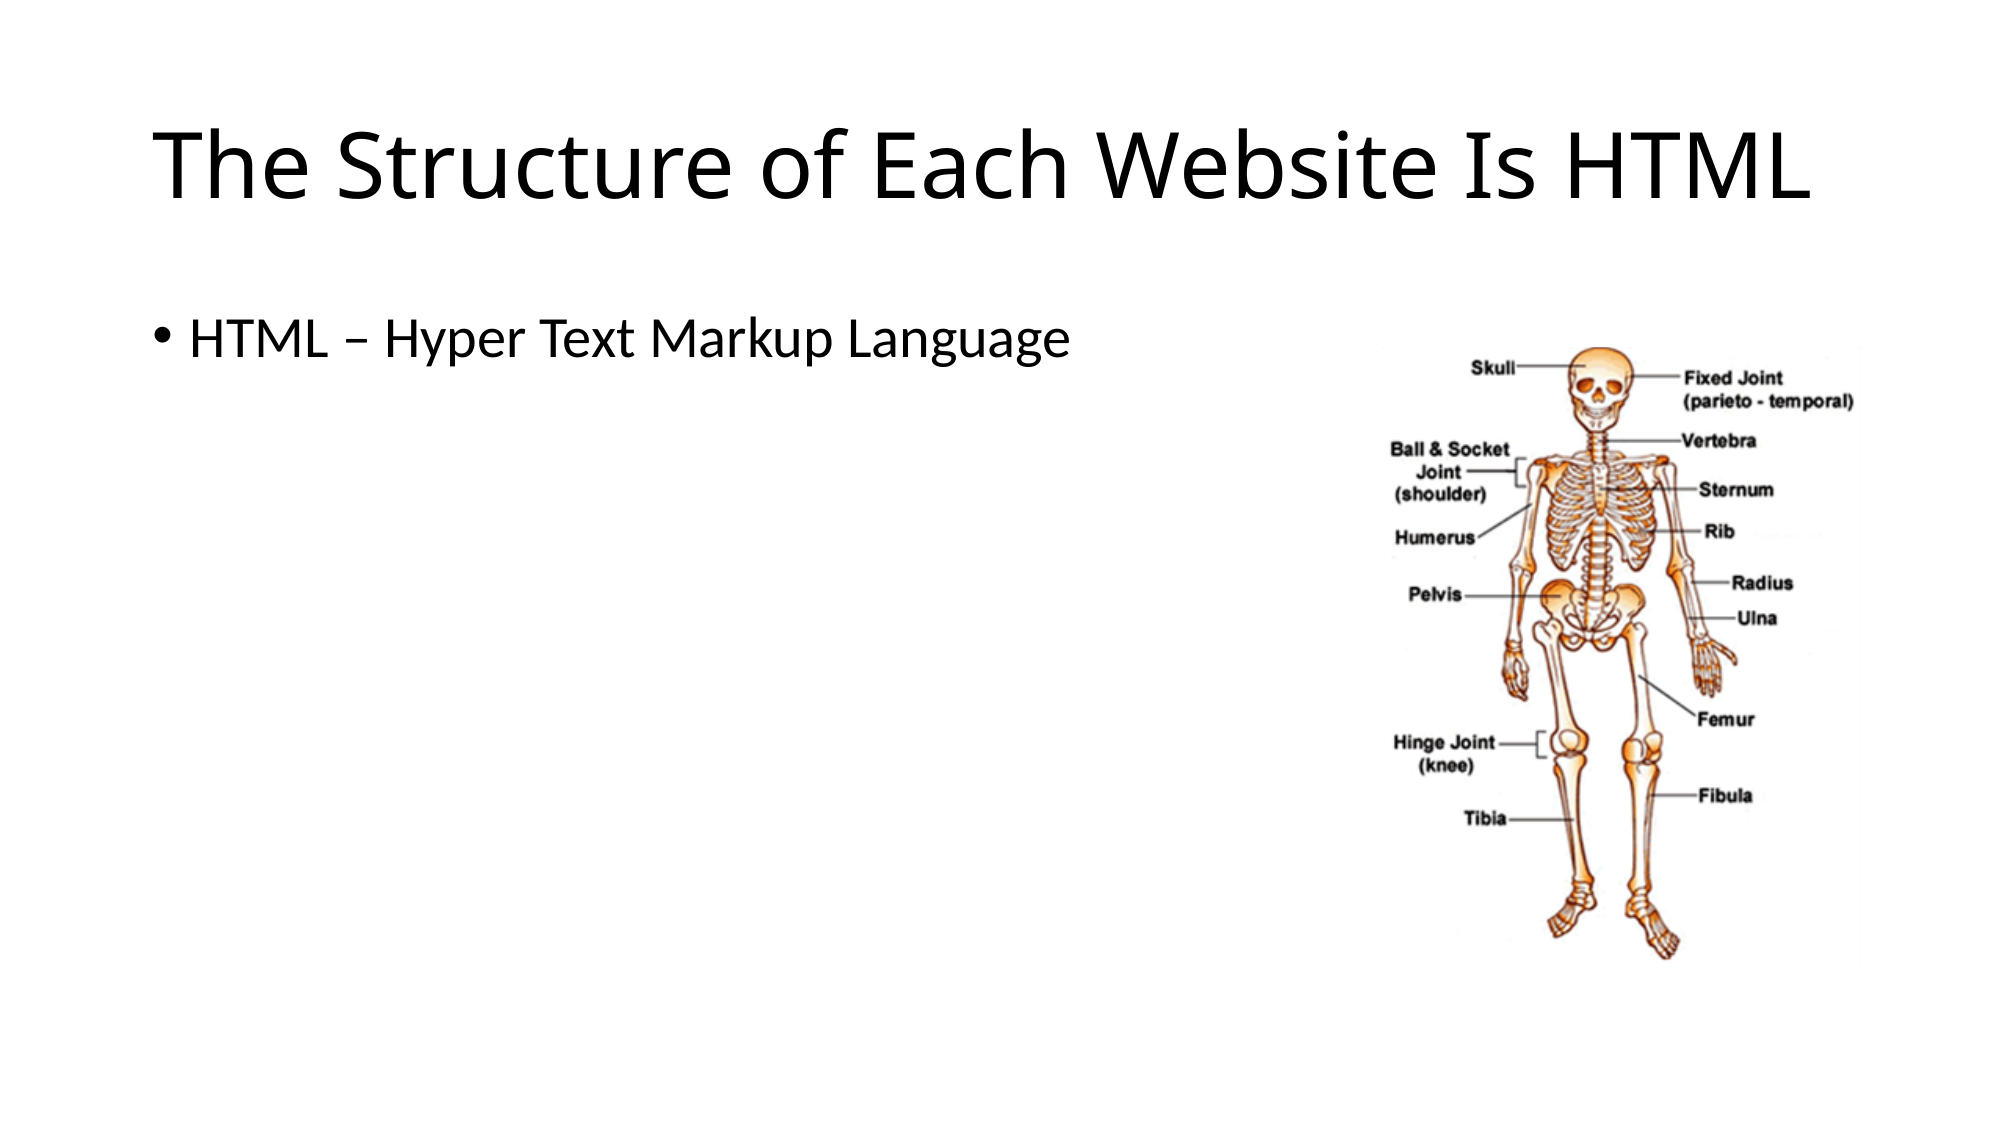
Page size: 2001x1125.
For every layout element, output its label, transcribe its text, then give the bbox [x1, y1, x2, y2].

picture [1382, 346, 1863, 966]
title The Structure of Each Website Is HTML [137, 59, 1863, 278]
list HTML – Hyper Text Markup Language [137, 299, 1274, 1014]
